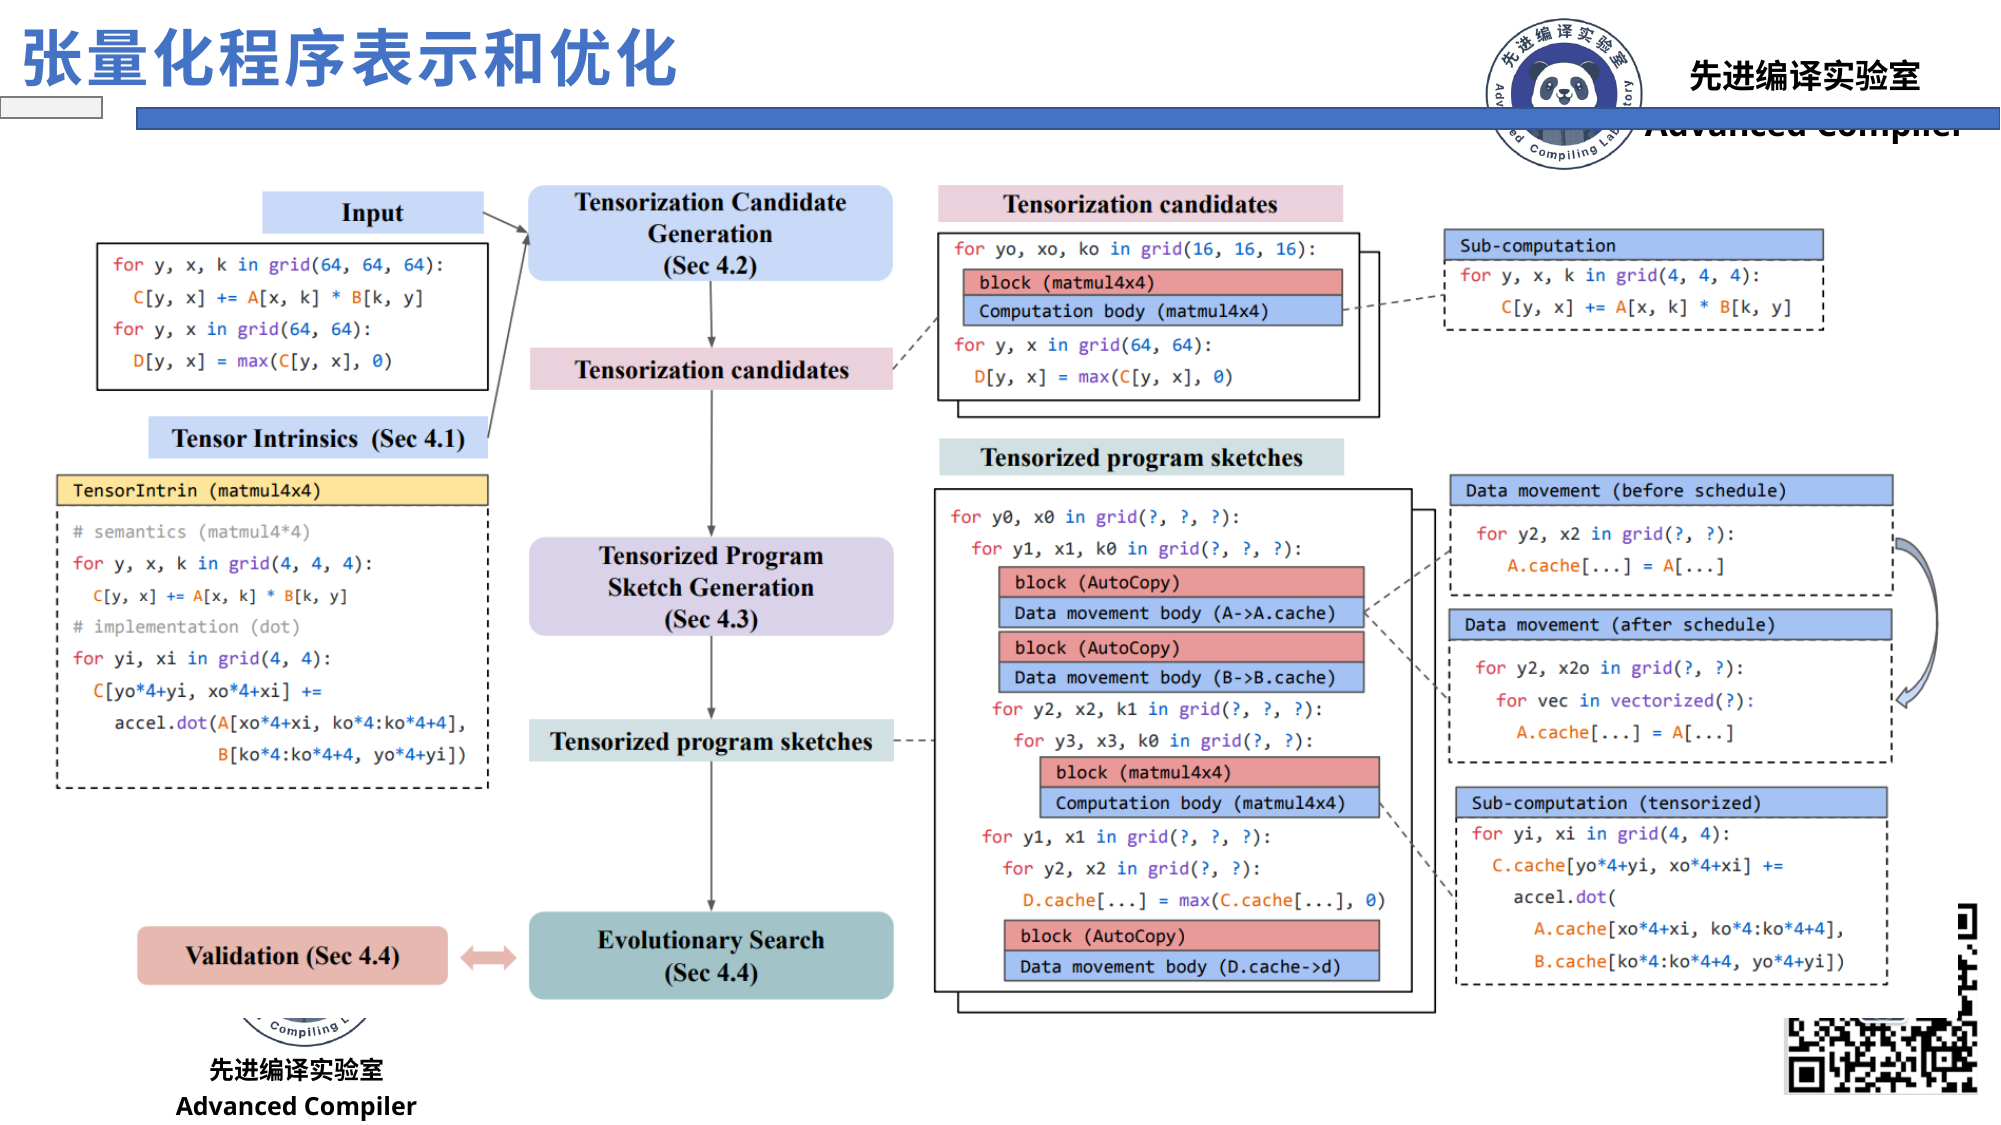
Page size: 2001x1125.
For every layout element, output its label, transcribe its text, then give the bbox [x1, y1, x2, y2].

text_box 张量化程序表示和优化 [5, 11, 694, 102]
text_box [0, 96, 103, 119]
picture [1486, 130, 1642, 177]
picture [42, 183, 1978, 1095]
text_box [136, 107, 2000, 130]
picture [1477, 9, 1651, 107]
